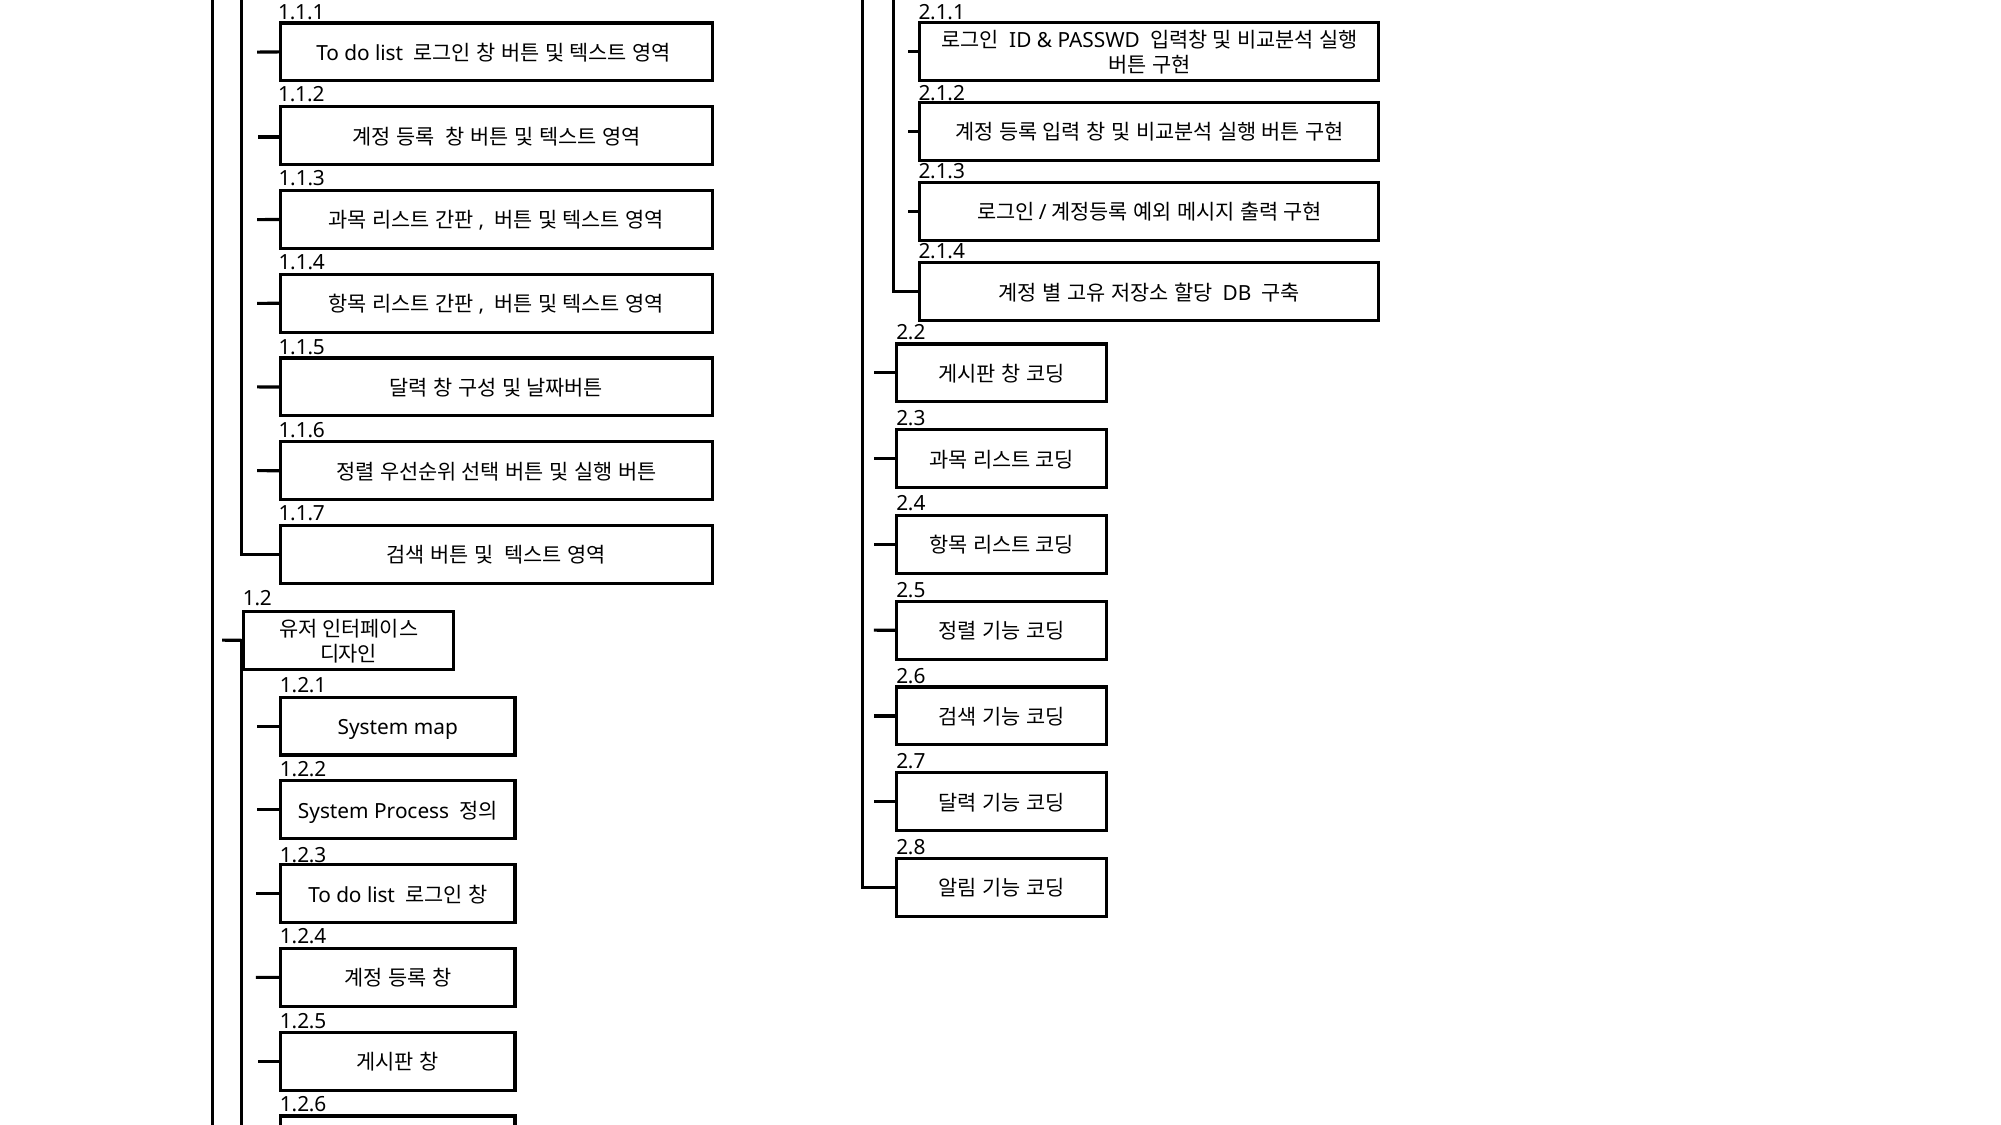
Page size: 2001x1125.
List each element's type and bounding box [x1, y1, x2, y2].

text_box [214, 0, 1724, 1125]
